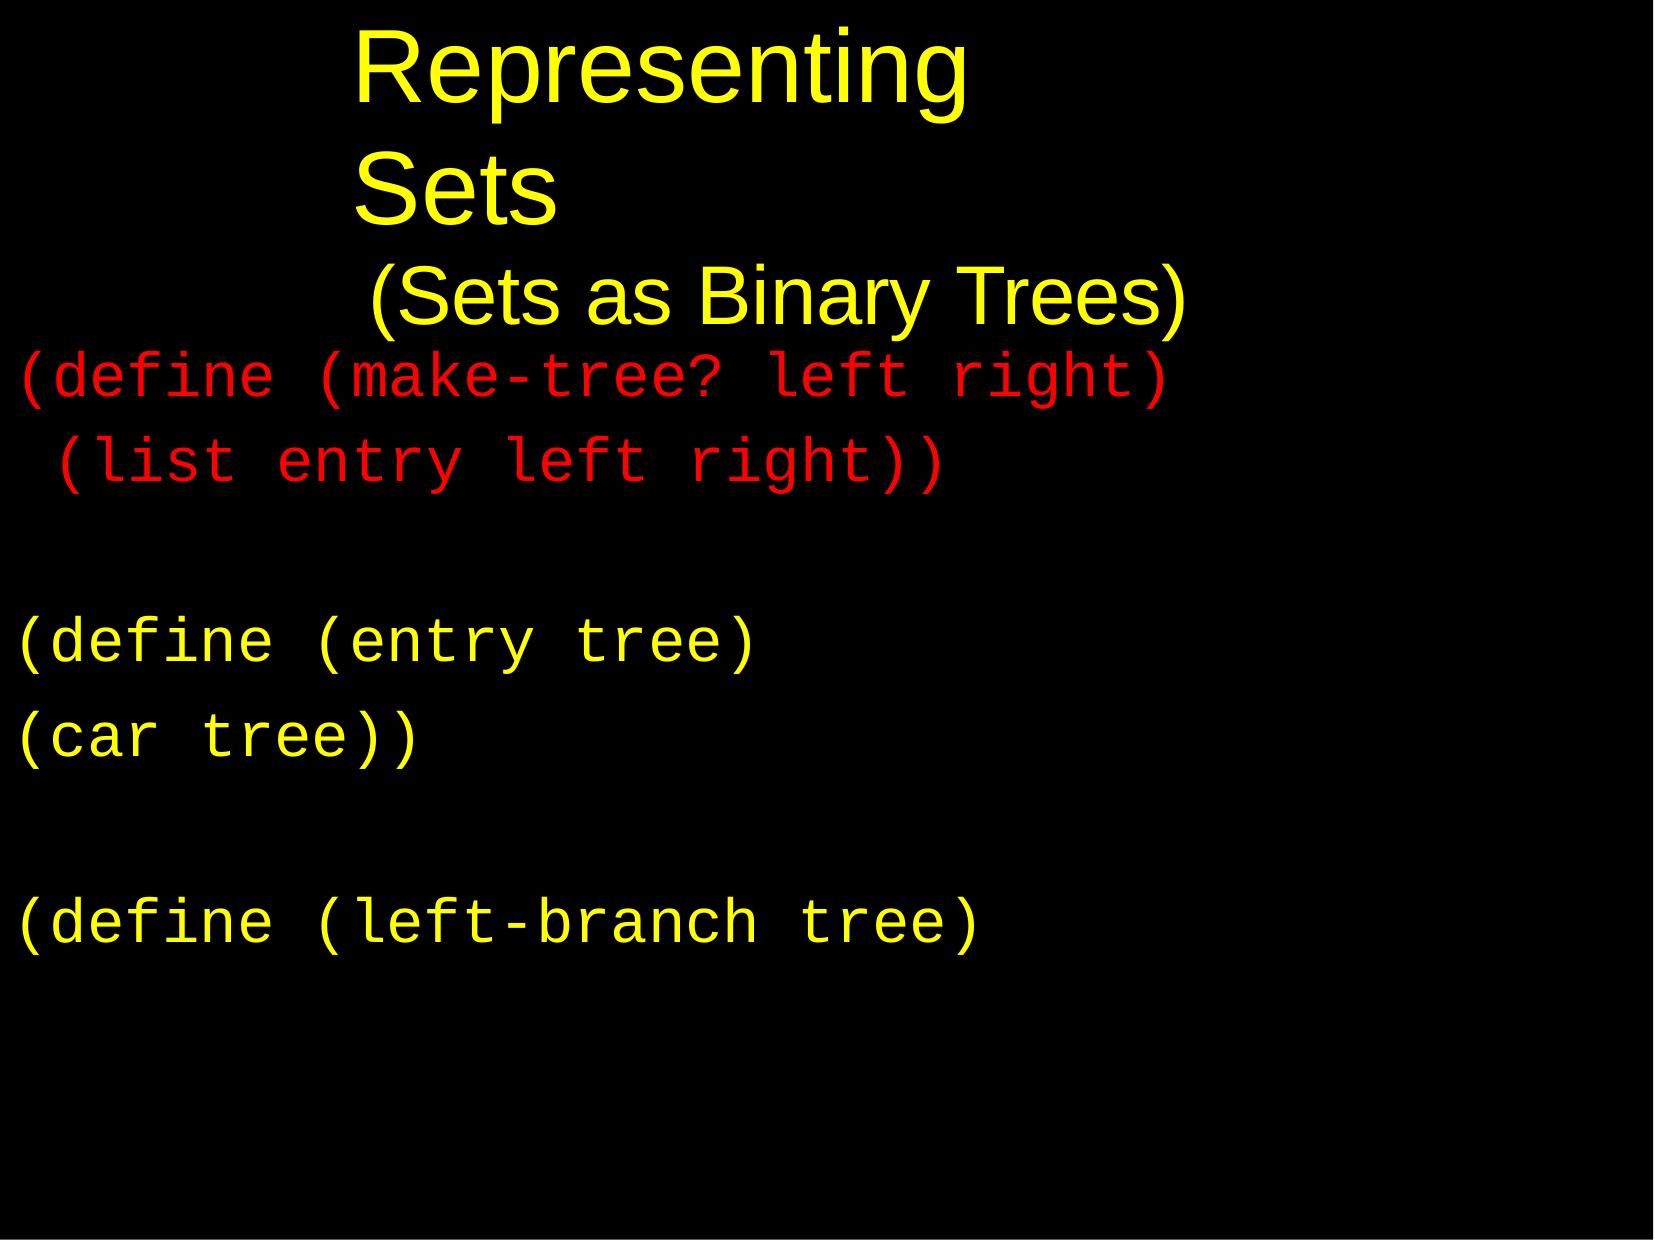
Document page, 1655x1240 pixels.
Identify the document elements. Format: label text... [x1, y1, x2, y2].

title Representing Sets (Sets as Binary Trees) [349, 0, 1211, 324]
text_box (define (make-tree? left right) (list entry left right)) (define (entry tree) (car tree)) (define (left-branch tree) [12, 324, 1577, 955]
